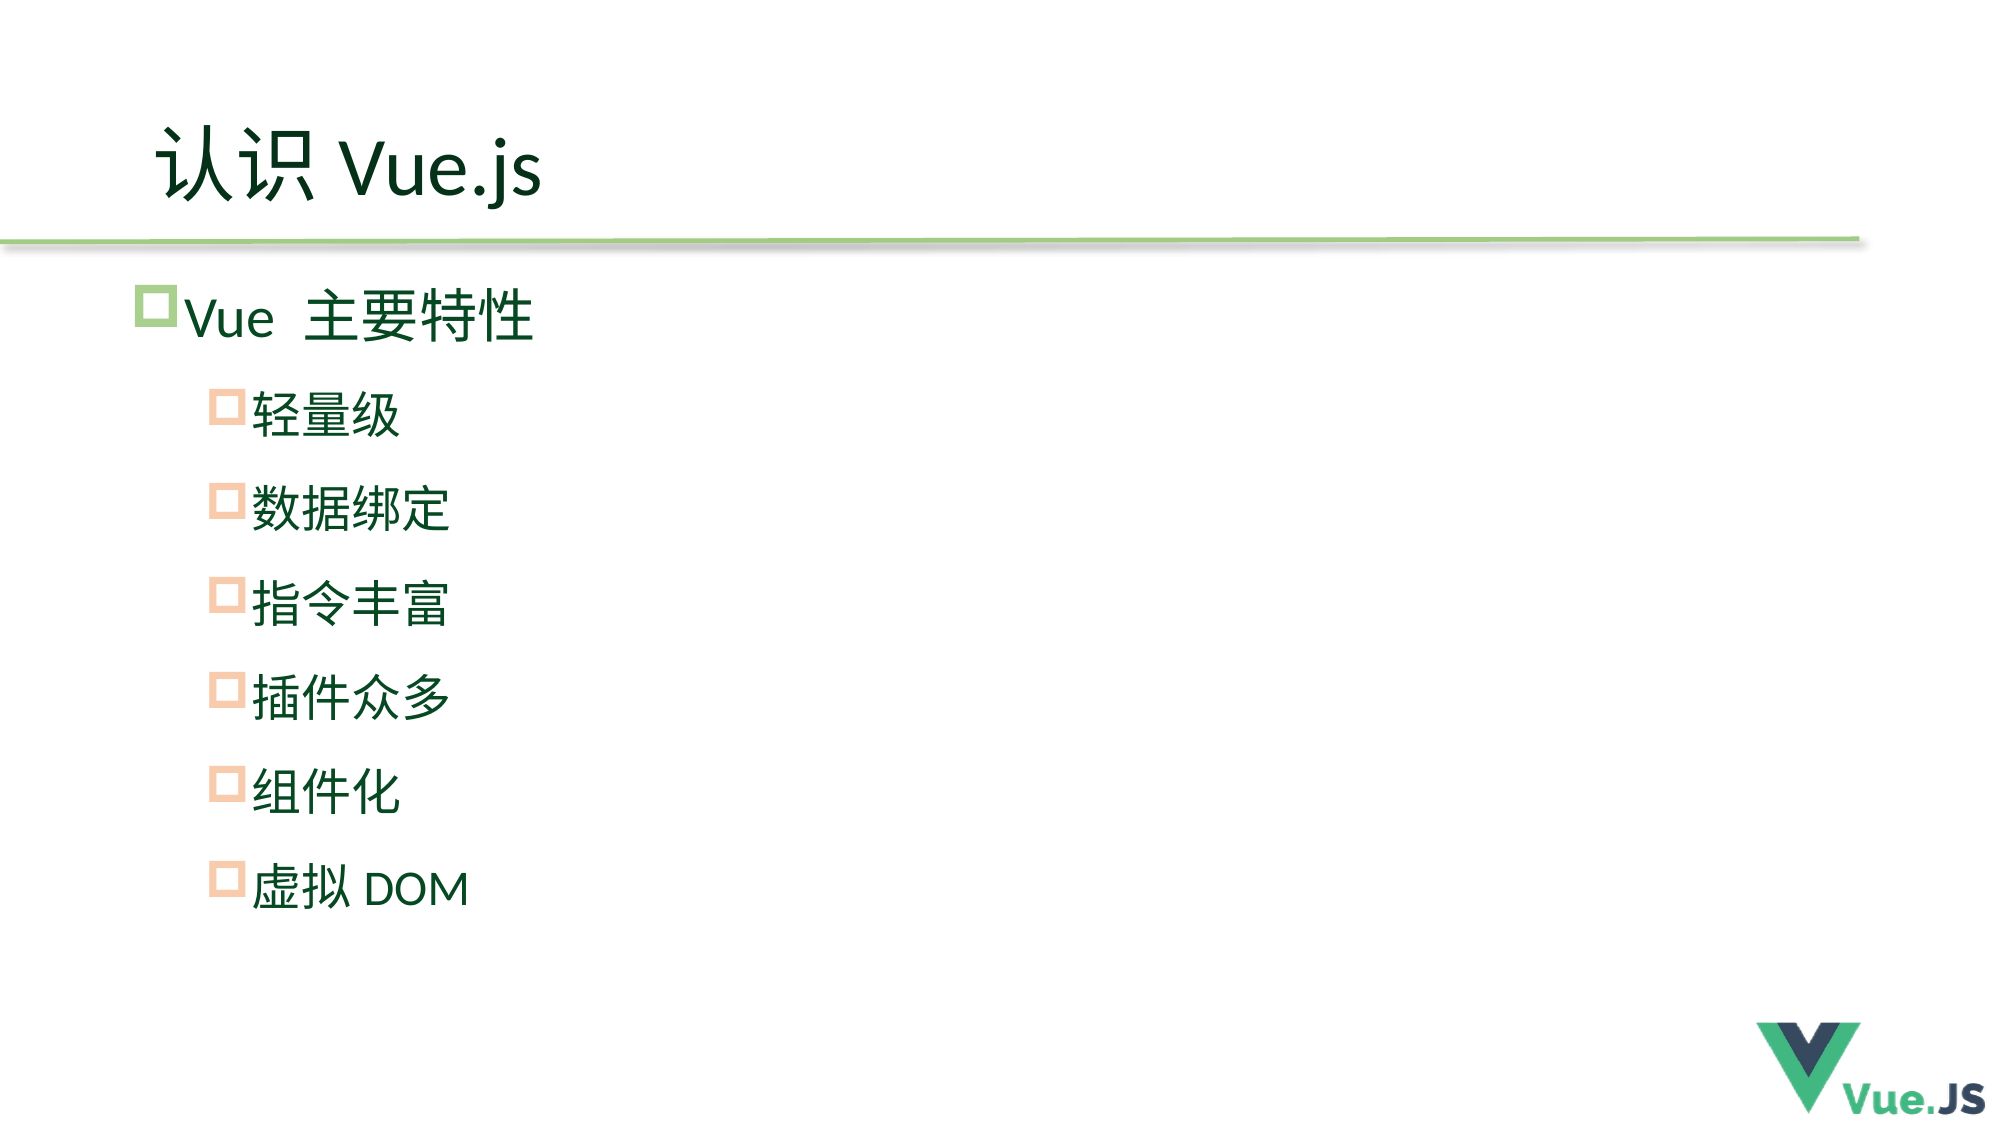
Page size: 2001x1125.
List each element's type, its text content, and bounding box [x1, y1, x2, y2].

title 认识Vue.js [137, 59, 1863, 278]
list Vue 主要特性 轻量级 数据绑定 指令丰富 插件众多 组件化 虚拟DOM [115, 243, 1863, 1005]
picture [1748, 1010, 2000, 1125]
